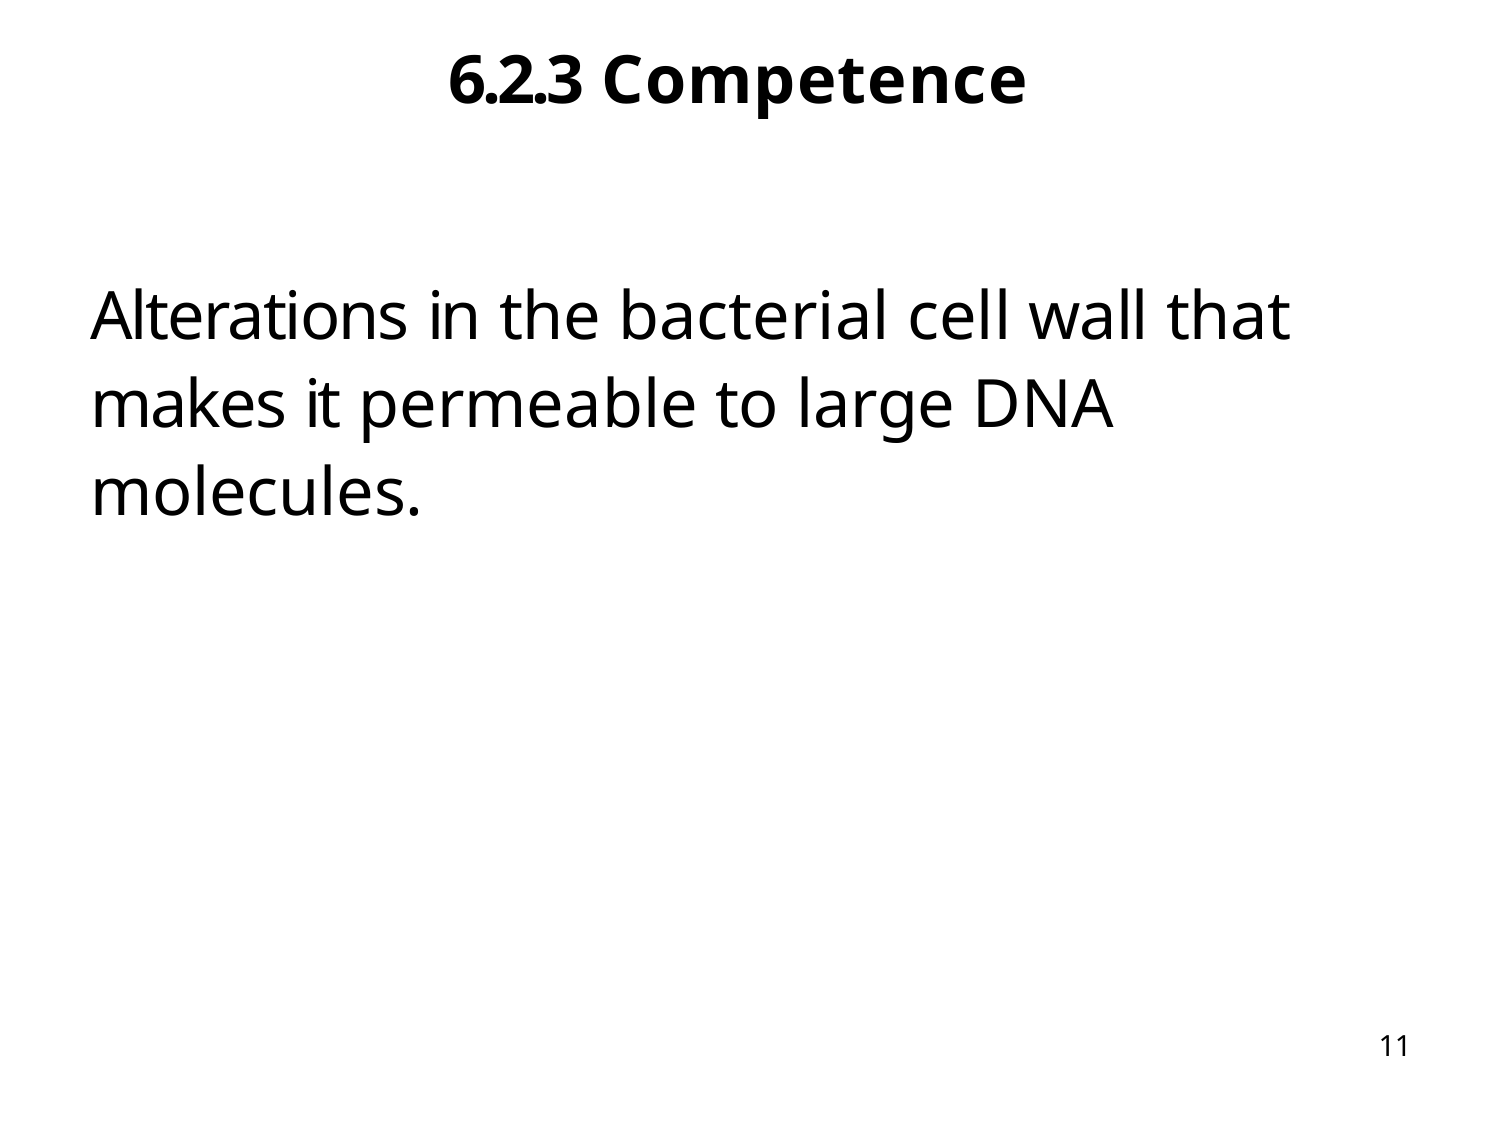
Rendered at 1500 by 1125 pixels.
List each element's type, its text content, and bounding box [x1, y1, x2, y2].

slide_number 11 [1372, 1032, 1420, 1125]
text_box Alterations in the bacterial cell wall that makes it permeable to large DNA molecules. [87, 263, 1367, 530]
title 6.2.3 Competence [100, 34, 1051, 225]
